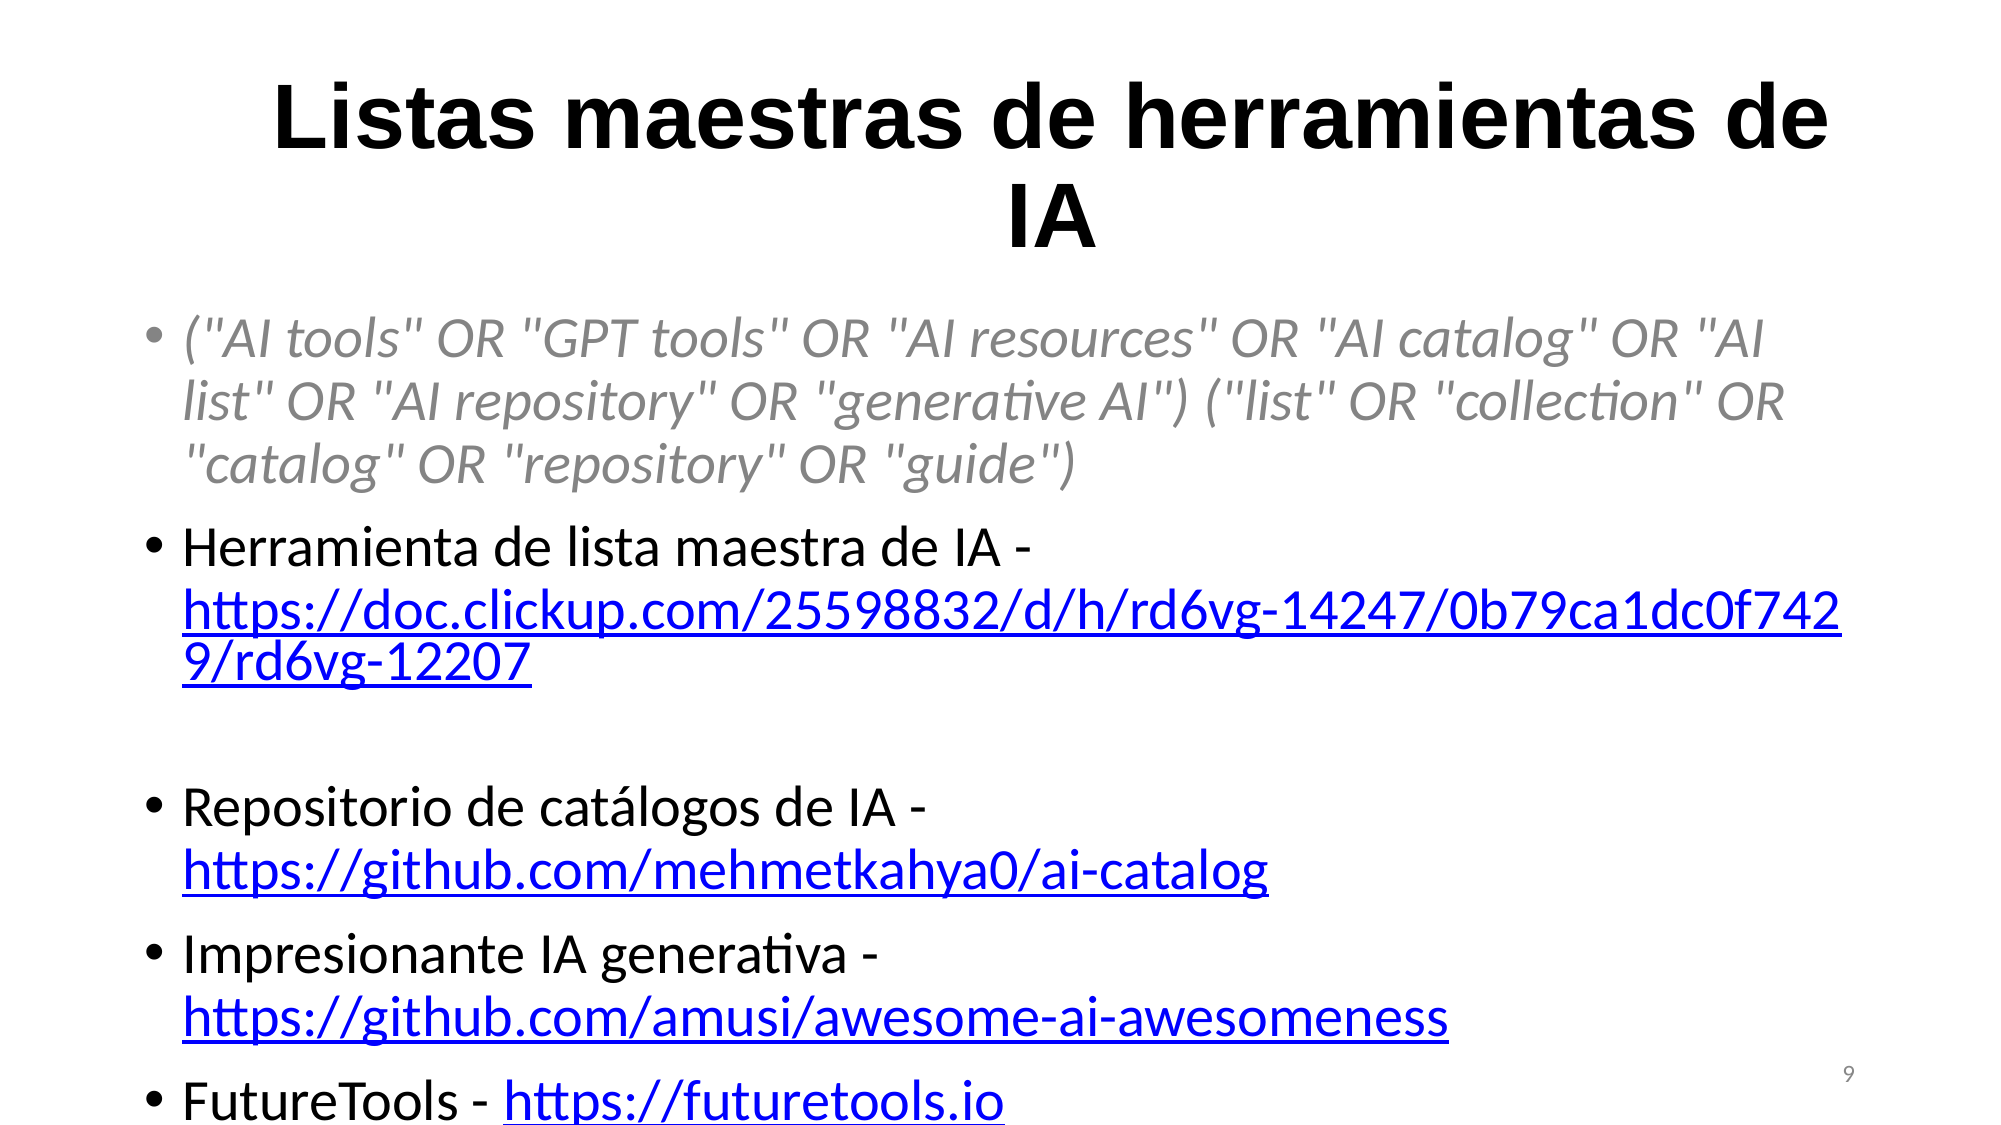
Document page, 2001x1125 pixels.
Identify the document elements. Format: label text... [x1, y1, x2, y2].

list ("AI tools" OR "GPT tools" OR "AI resources" OR "AI catalog" OR "AI list" OR "AI repository" OR "generative AI") ("list" OR "collection" OR "catalog" OR "repository" OR "guide") Herramienta de lista maestra de IA - https://doc.clickup.com/25598832/d/h/rd6vg-14247/0b79ca1dc0f7429/rd6vg-12207 Repositorio de catálogos de IA - https://github.com/mehmetkahya0/ai-catalog Impresionante IA generativa - https://github.com/amusi/awesome-ai-awesomeness FutureTools - https://futuretools.io [136, 298, 1863, 1101]
slide_number 9 [1832, 1051, 1863, 1094]
title Listas maestras de herramientas de IA [242, 59, 1863, 278]
